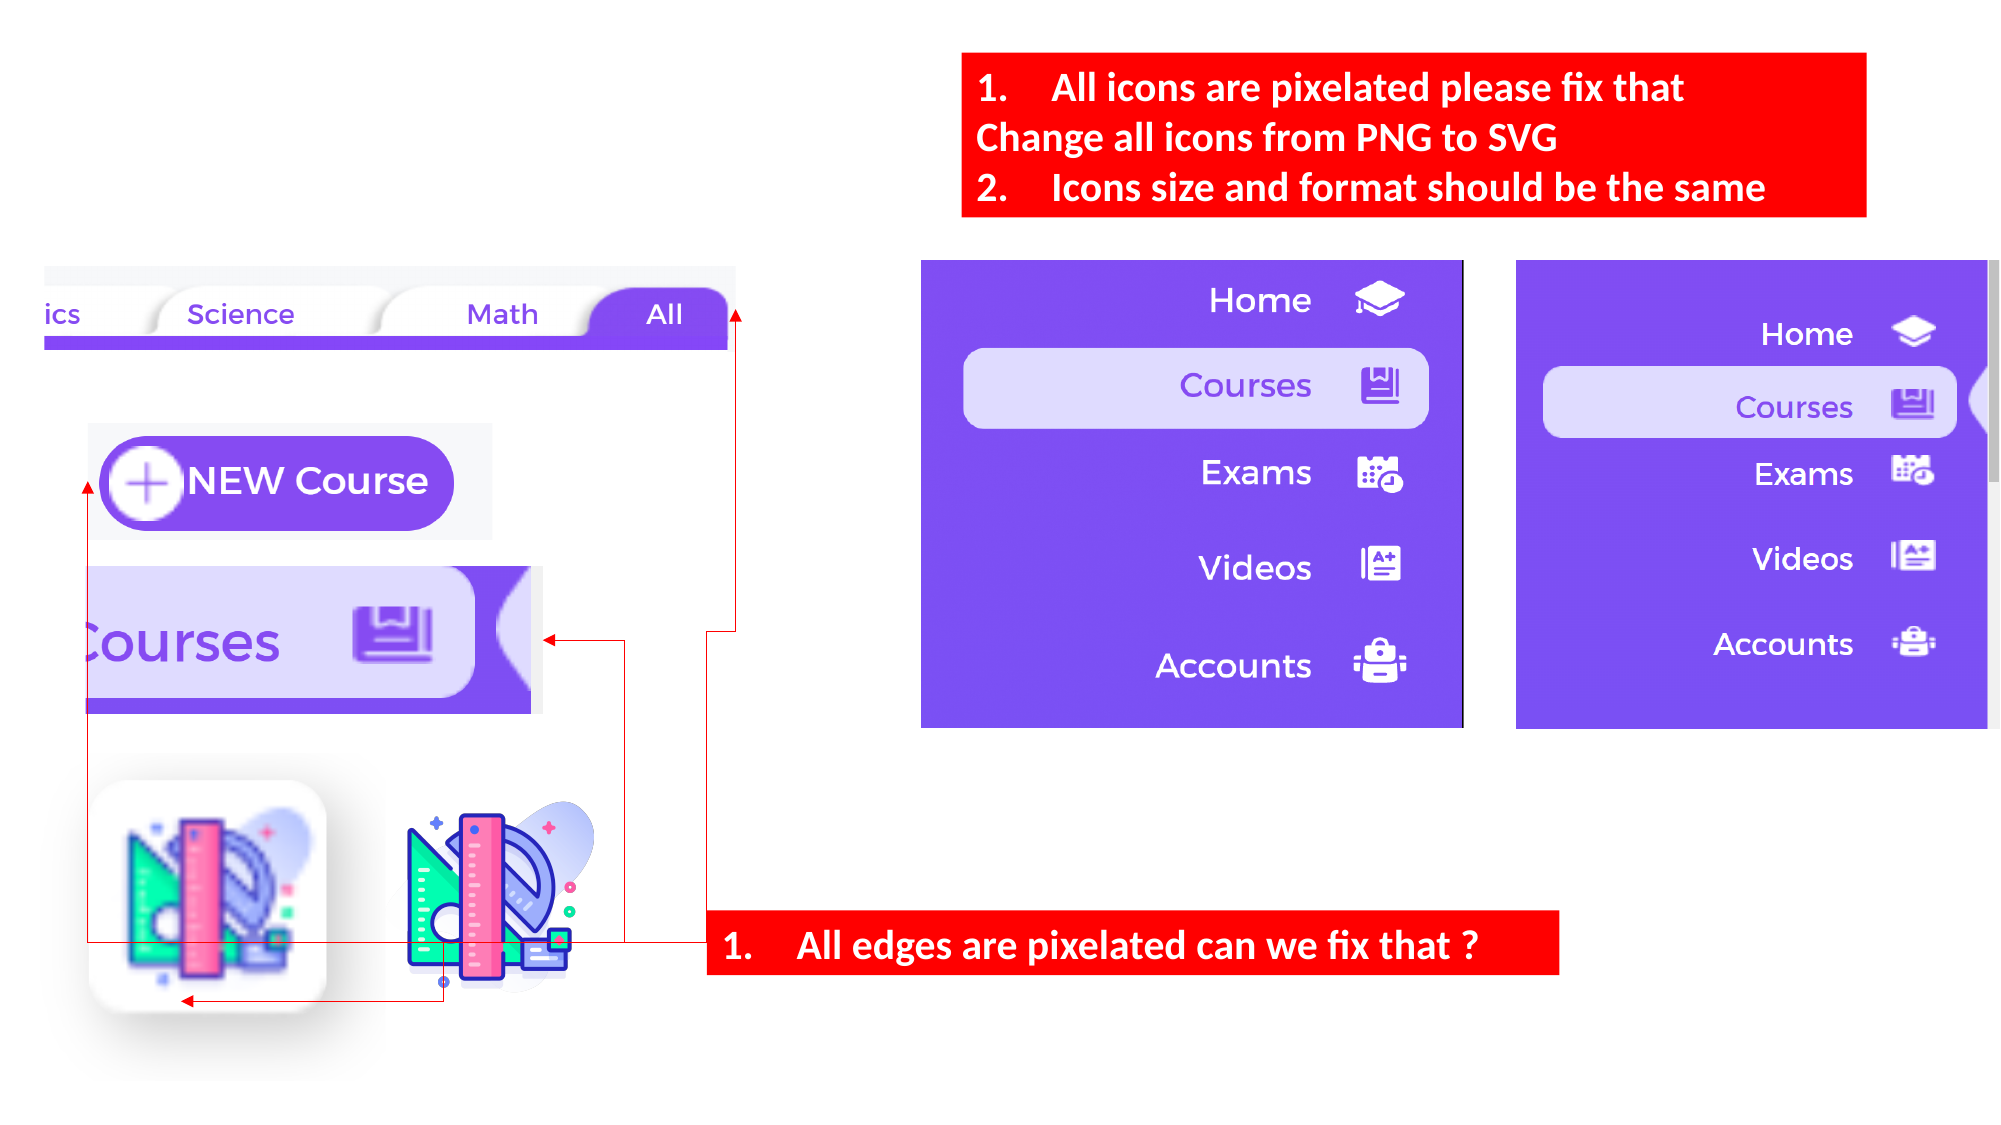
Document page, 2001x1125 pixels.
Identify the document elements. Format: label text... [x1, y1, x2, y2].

picture [87, 422, 493, 481]
picture [44, 266, 736, 353]
text_box All icons are pixelated please fix that Change all icons from PNG to SVG Icons size and format should be the same [961, 52, 1867, 218]
picture [920, 260, 1464, 728]
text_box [180, 944, 707, 1002]
text_box All edges are pixelated can we fix that ? [707, 910, 1560, 976]
picture [1516, 260, 2000, 729]
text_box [706, 309, 736, 944]
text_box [87, 481, 706, 944]
picture [29, 753, 386, 1081]
